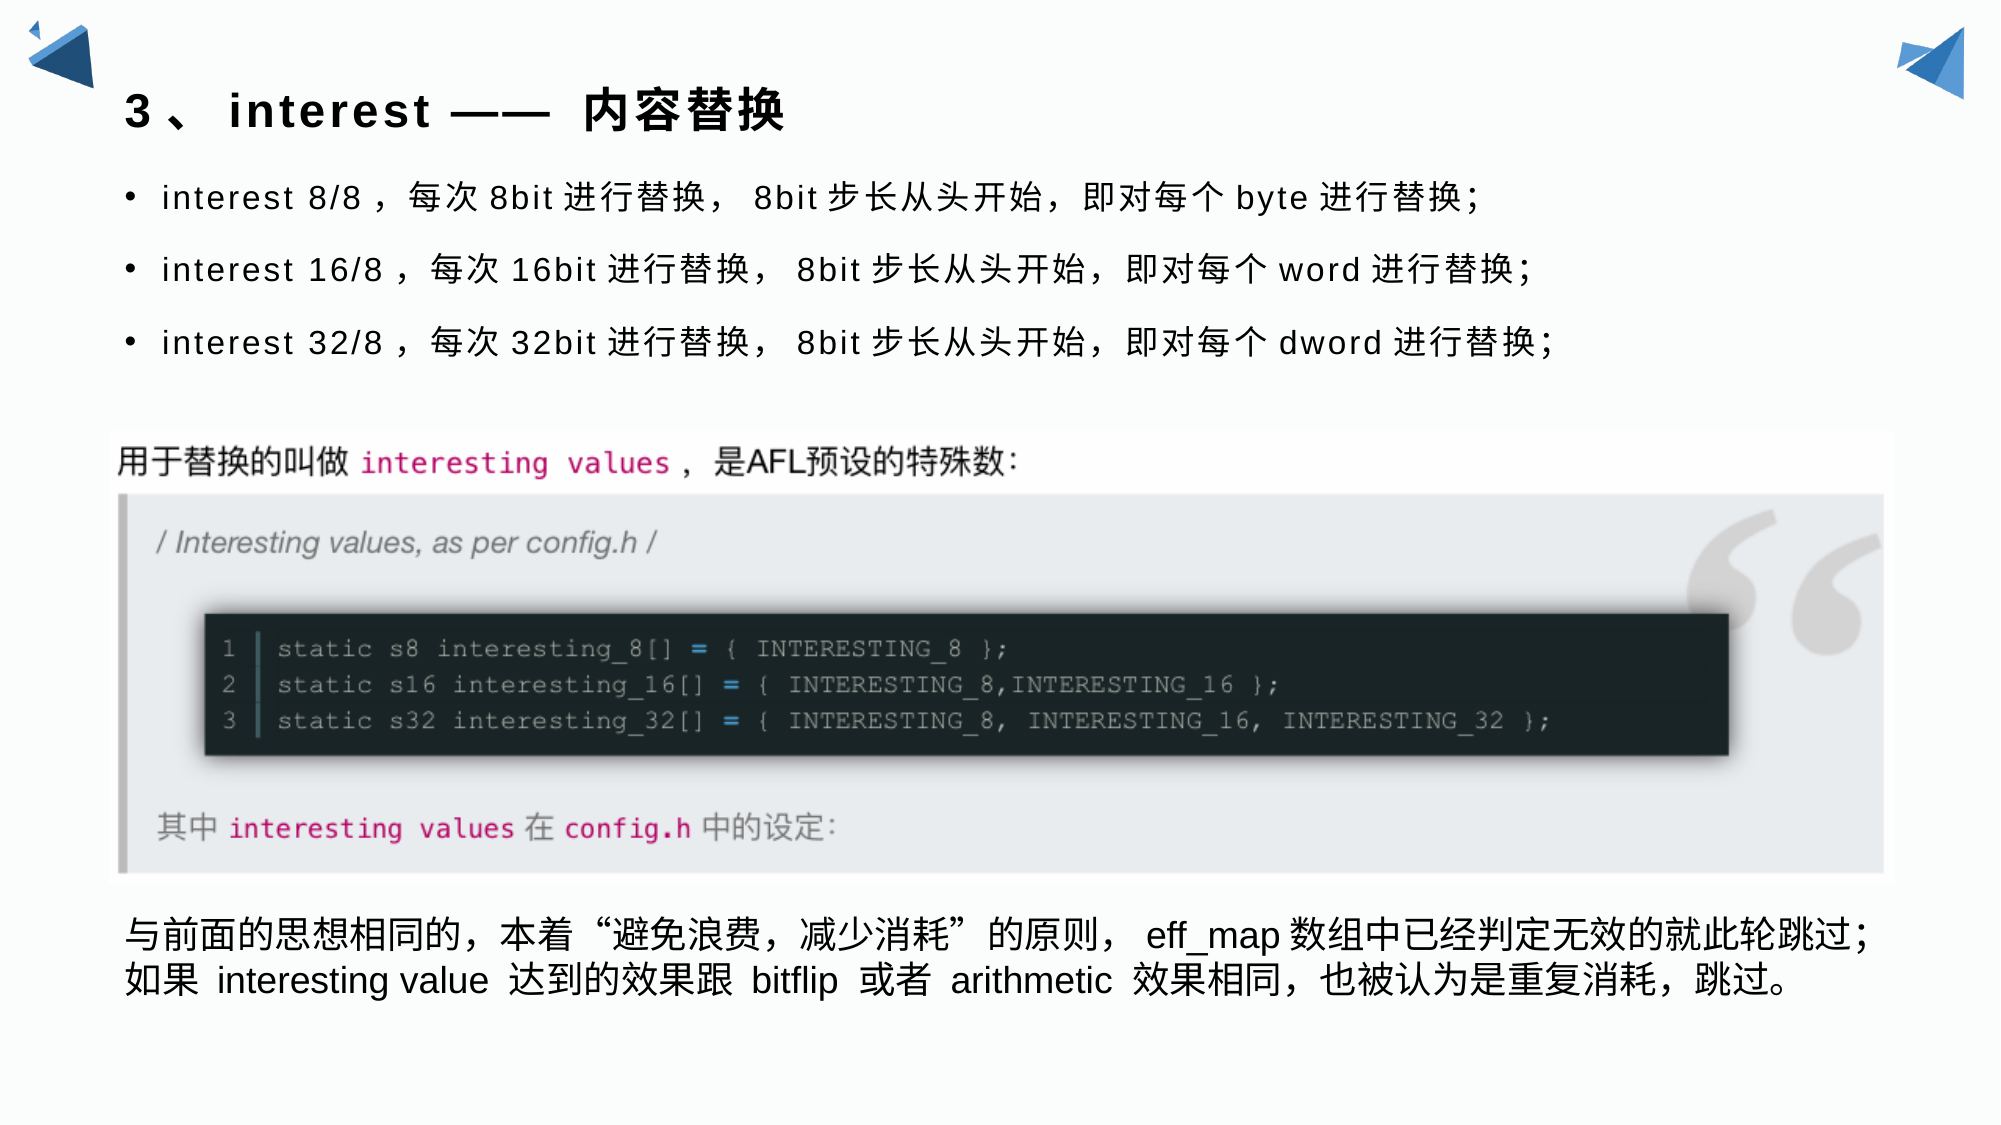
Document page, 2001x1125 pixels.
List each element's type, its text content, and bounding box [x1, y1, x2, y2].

text_box 与前面的思想相同的，本着“避免浪费，减少消耗”的原则，eff_map数组中已经判定无效的就此轮跳过；如果 interesting value 达到的效果跟 bitflip 或者 arithmetic 效果相同，也被认为是重复消耗，跳过。 [109, 903, 1895, 1009]
picture [1881, 0, 2000, 112]
title 3、interest —— 内容替换 [109, 72, 1891, 146]
picture [109, 431, 1895, 885]
picture [0, 0, 119, 113]
list interest 8/8，每次8bit进行替换，8bit步长从头开始，即对每个byte进行替换； interest 16/8，每次16bit进行替换，8bit步长从头开始，即对每个word进行替换； interest 32/8，每次32bit进行替换，8bit步长从头开始，即对每个dword进行替换； [109, 156, 1891, 412]
